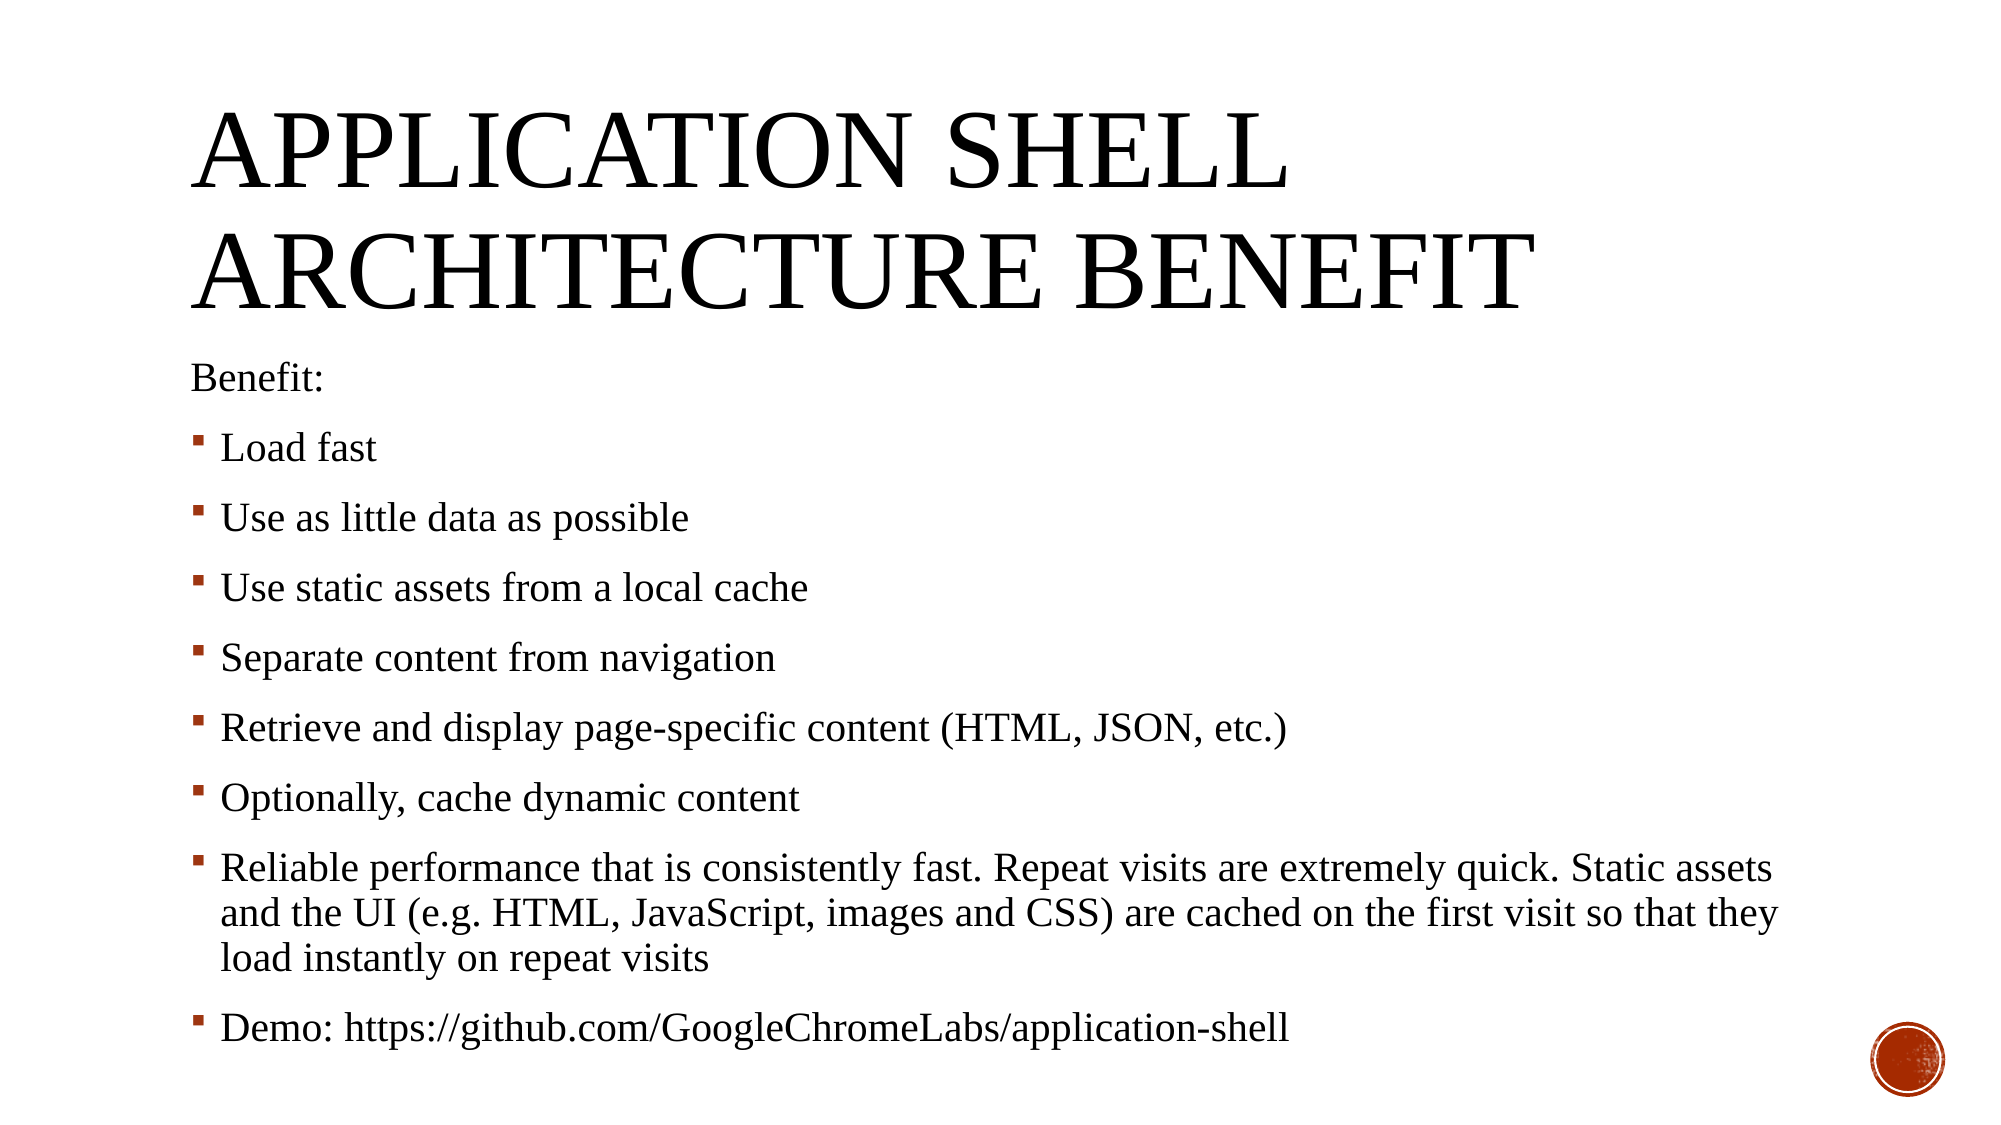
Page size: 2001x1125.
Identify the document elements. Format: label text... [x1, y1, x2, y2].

title Application Shell Architecture Benefit [175, 79, 1826, 344]
list Benefit: Load fast Use as little data as possible Use static assets from a local cache Separate content from navigation Retrieve and display page-specific content (HTML, JSON, etc.) Optionally, cache dynamic content Reliable performance that is consistently fast. Repeat visits are extremely quick. Static assets and the UI (e.g. HTML, JavaScript, images and CSS) are cached on the first visit so that they load instantly on repeat visits Demo: https://github.com/GoogleChromeLabs/application-shell [175, 348, 1826, 1013]
